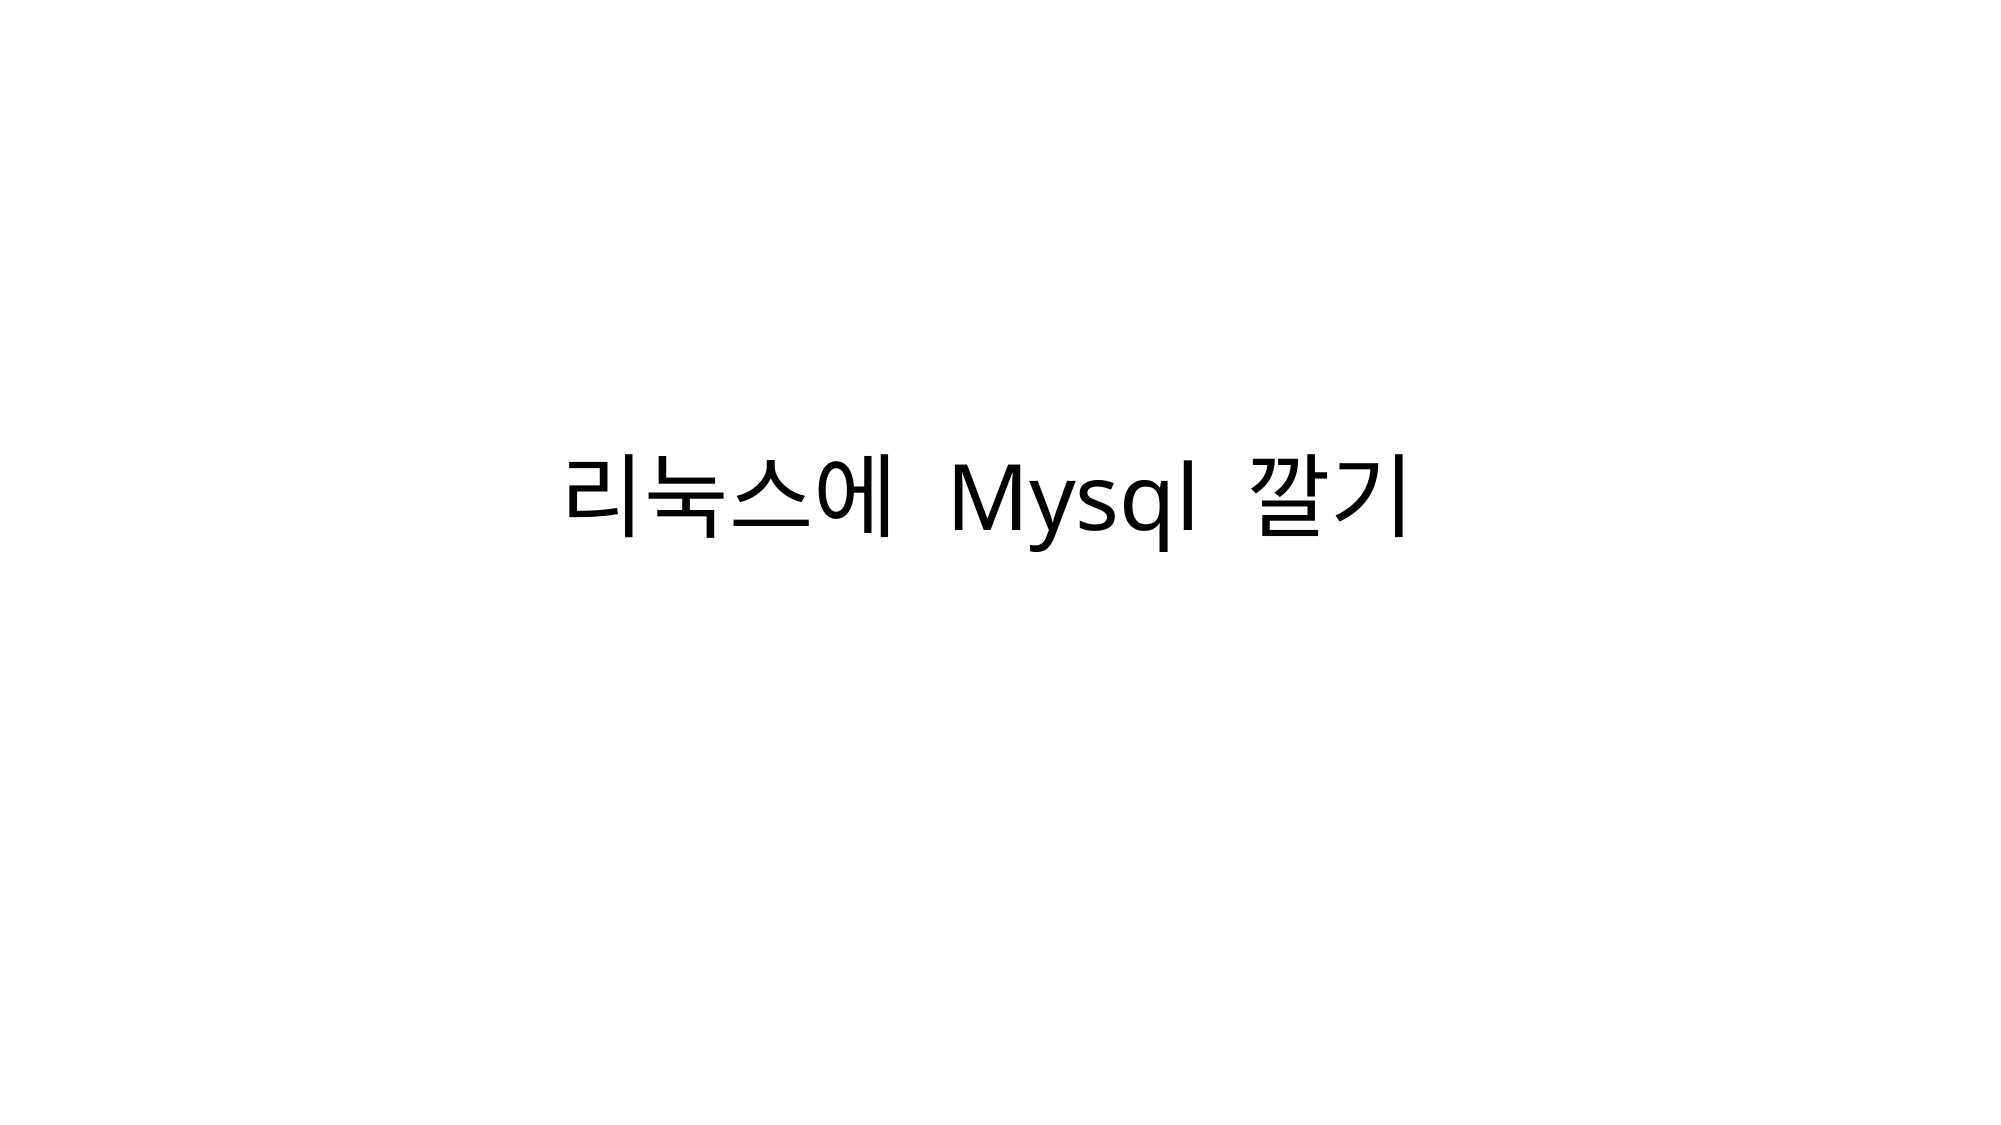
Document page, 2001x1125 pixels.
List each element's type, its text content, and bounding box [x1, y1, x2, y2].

title 리눅스에 Mysql 깔기 [125, 391, 1851, 610]
